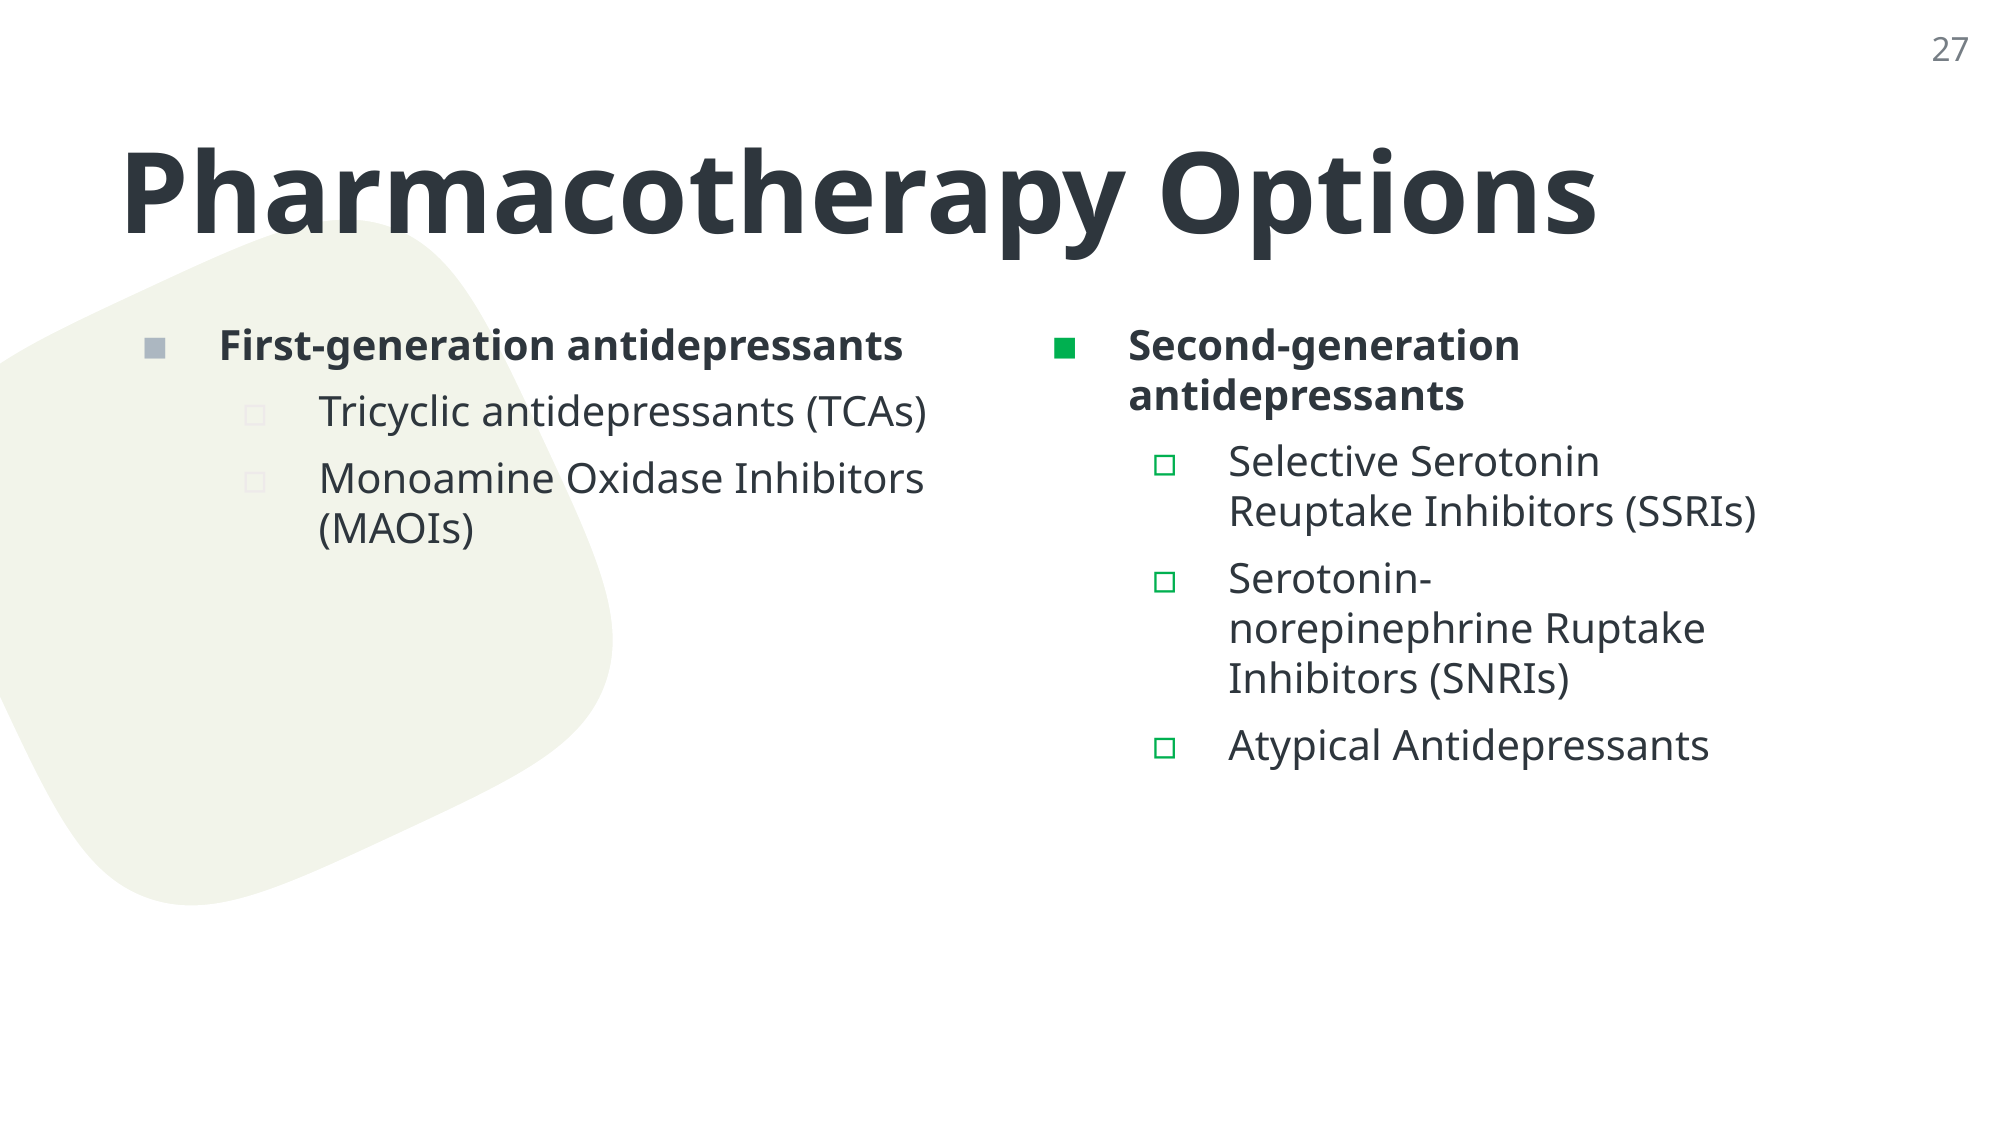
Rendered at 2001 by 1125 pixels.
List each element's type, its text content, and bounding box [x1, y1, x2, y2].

title Pharmacotherapy Options [118, 114, 1778, 262]
list Second-generation antidepressants Selective Serotonin Reuptake Inhibitors (SSRIs) Serotonin-norepinephrine Ruptake Inhibitors (SNRIs) Atypical Antidepressants [1028, 318, 1850, 977]
slide_number 27 [1849, 28, 1970, 115]
list First-generation antidepressants Tricyclic antidepressants (TCAs) Monoamine Oxidase Inhibitors (MAOIs) [118, 318, 940, 977]
